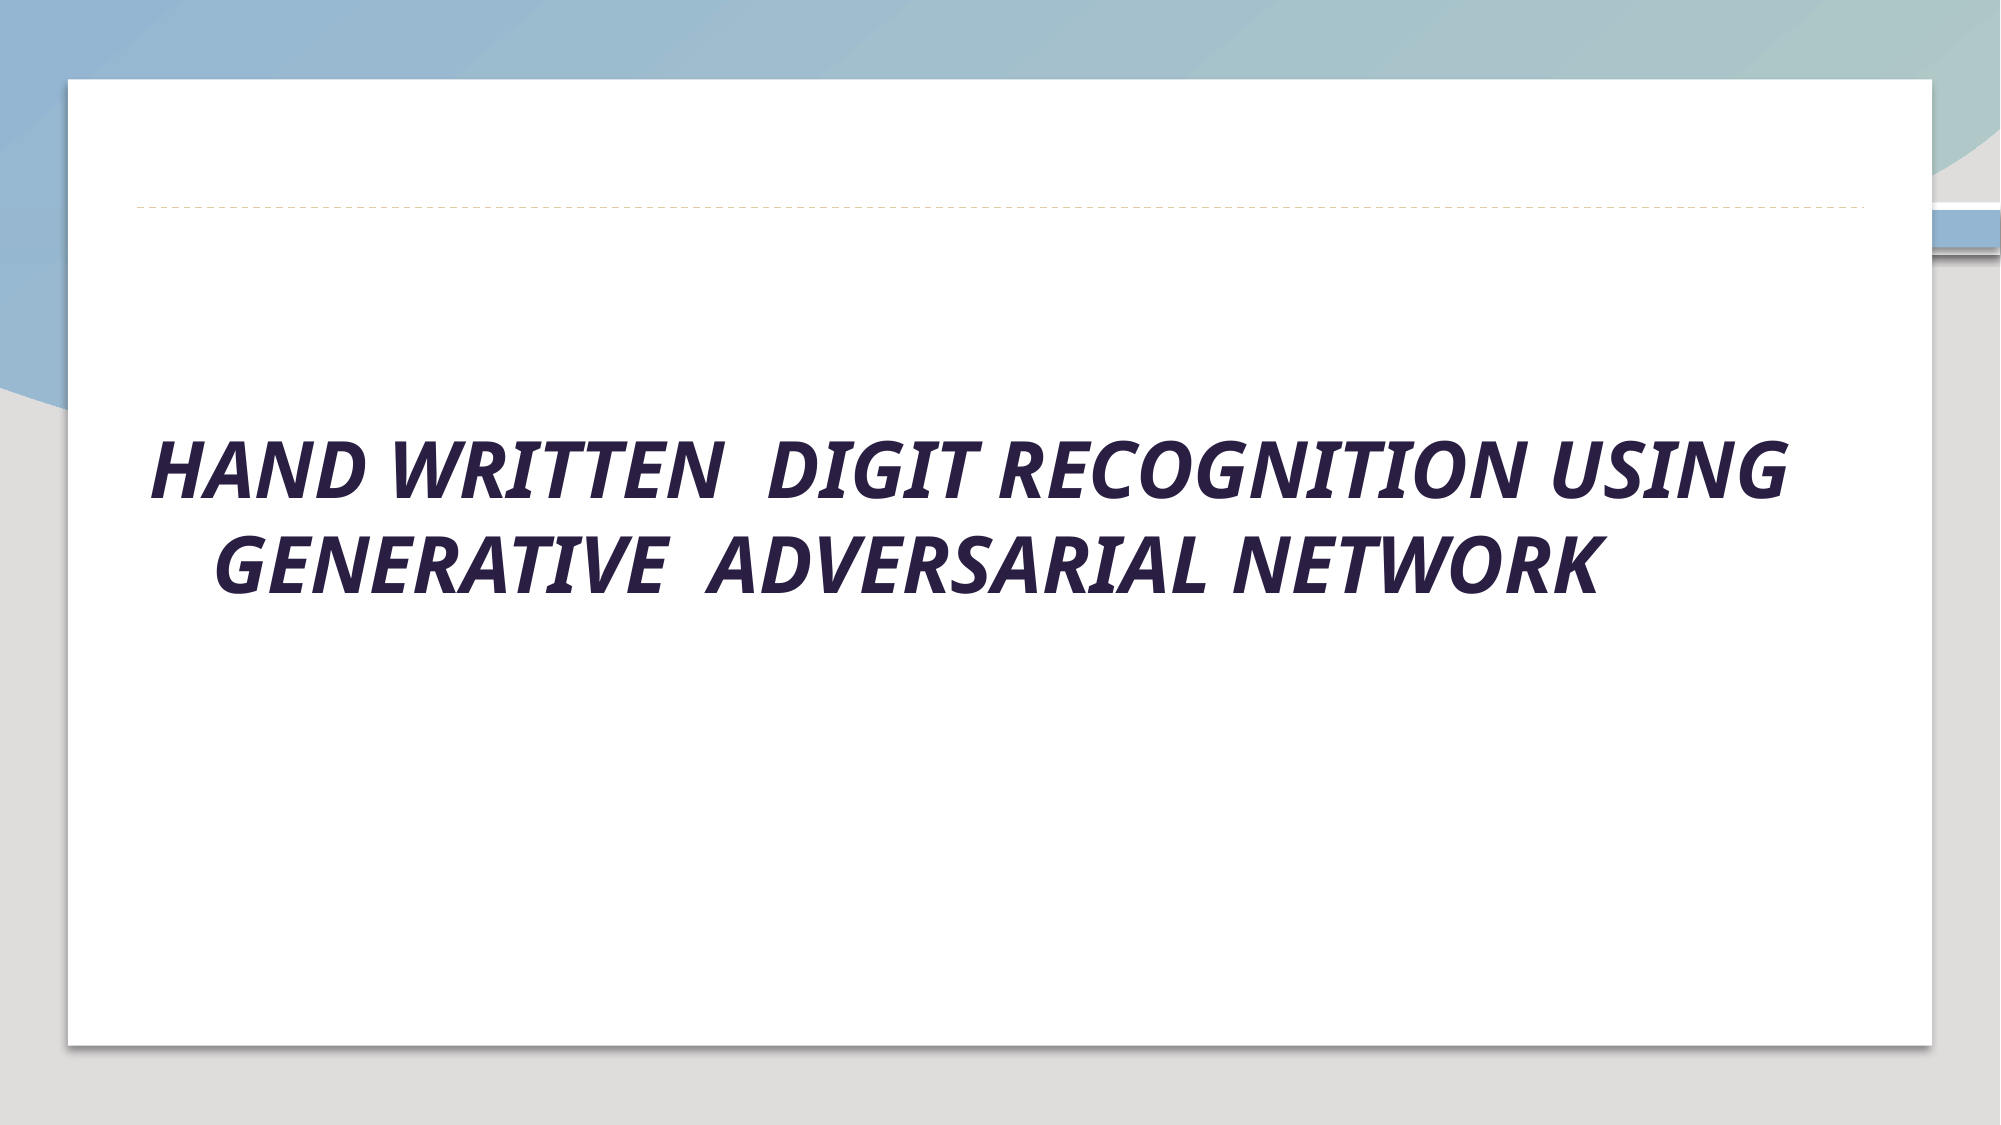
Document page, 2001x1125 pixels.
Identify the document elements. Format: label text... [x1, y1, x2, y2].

text_box [671, 528, 1329, 612]
text_box HAND WRITTEN DIGIT RECOGNITION USING GENERATIVE ADVERSARIAL NETWORK [115, 411, 1871, 817]
